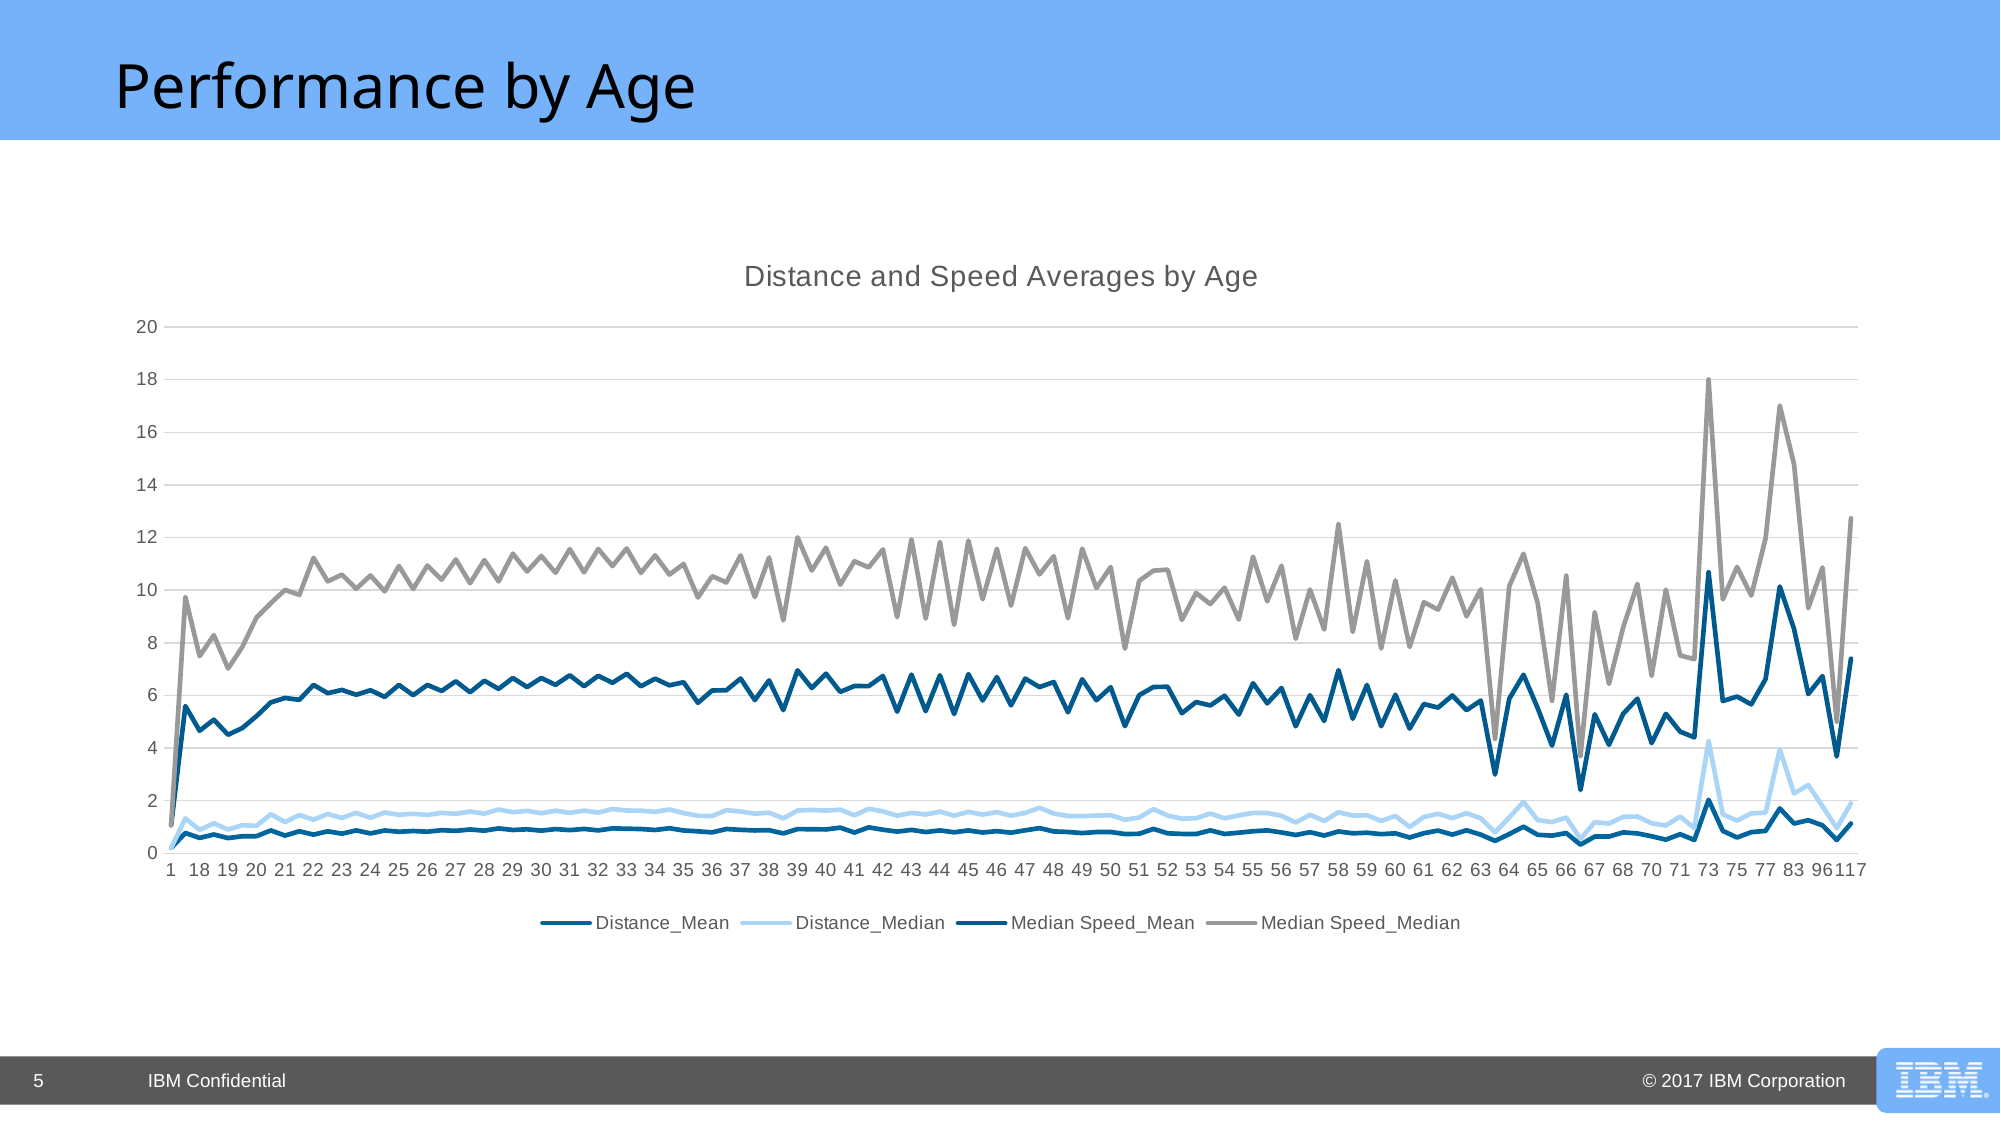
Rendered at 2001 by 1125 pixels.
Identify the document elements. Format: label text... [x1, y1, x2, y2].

chart [100, 229, 1904, 941]
title Performance by Age [99, 48, 1900, 116]
picture [1896, 1062, 1989, 1098]
